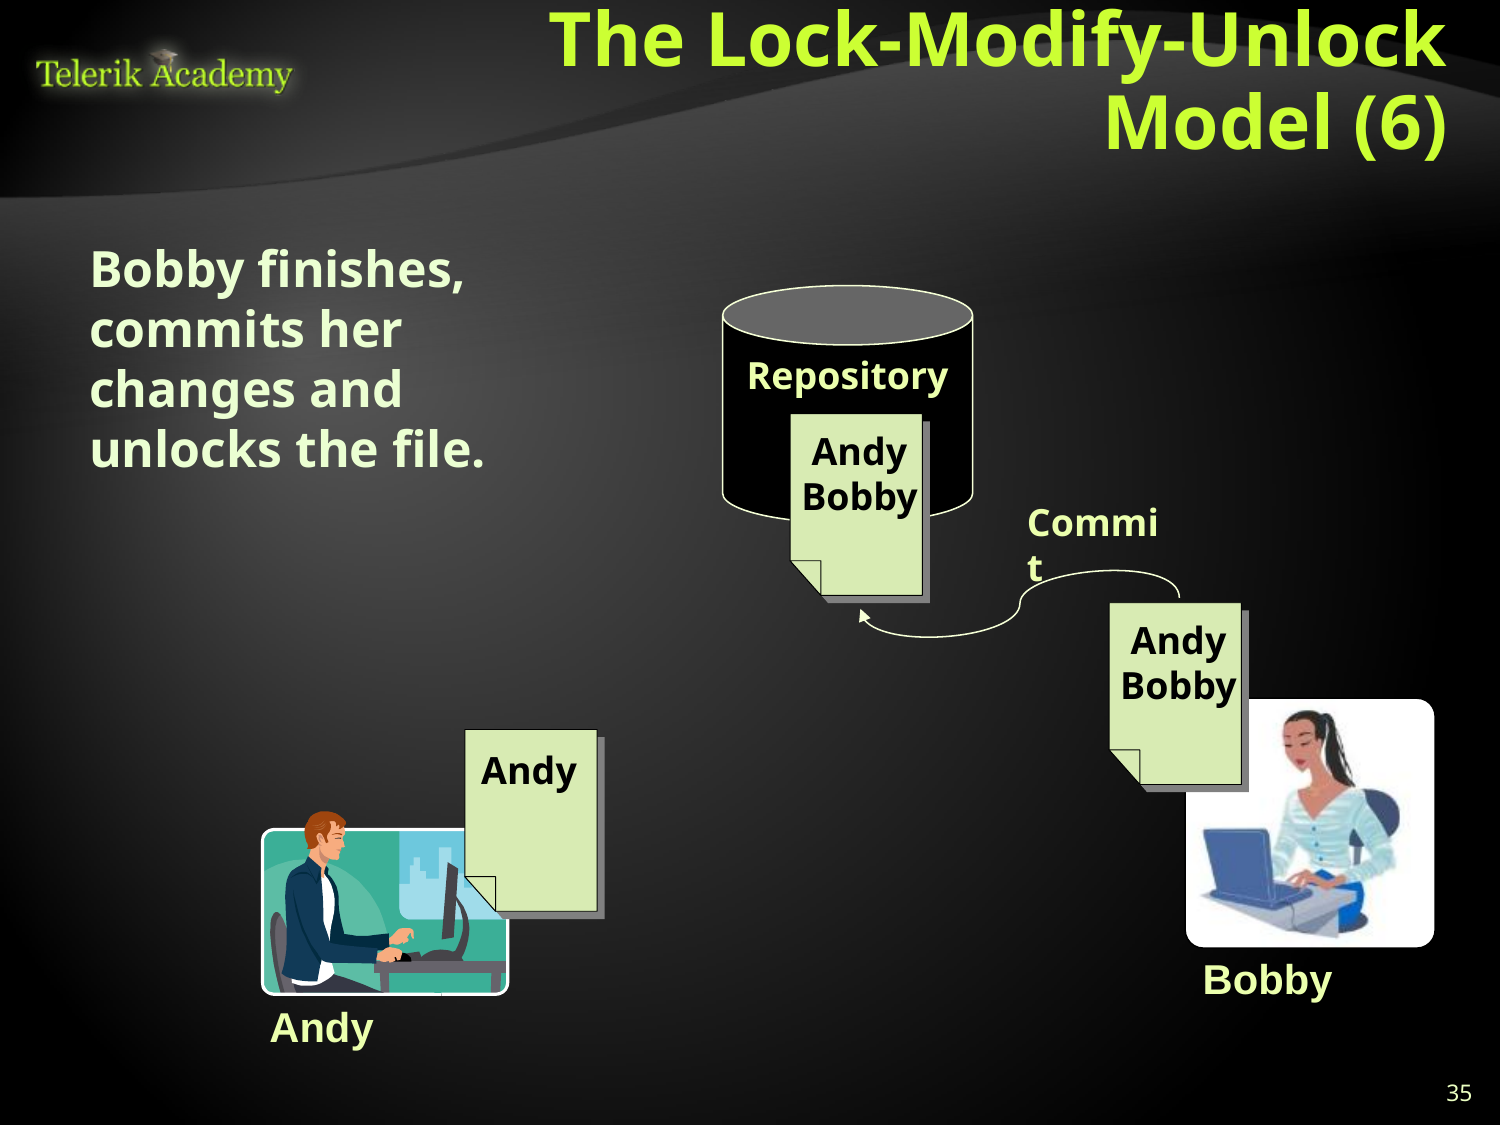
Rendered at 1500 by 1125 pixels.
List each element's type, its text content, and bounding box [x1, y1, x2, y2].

text_box Bobby [1187, 959, 1348, 1011]
title The Lock-Modify-Unlock Model (6) [300, 12, 1463, 150]
slide_number 35 [1412, 1074, 1488, 1113]
text_box Commit [1031, 491, 1187, 597]
text_box Bobby finishes, commits her changes and unlocks the file. [74, 229, 592, 485]
text_box Repository [722, 285, 973, 519]
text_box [1014, 443, 1026, 764]
picture [0, 0, 1500, 1125]
text_box Andy [254, 1001, 389, 1059]
text_box 1.1 [722, 285, 973, 344]
